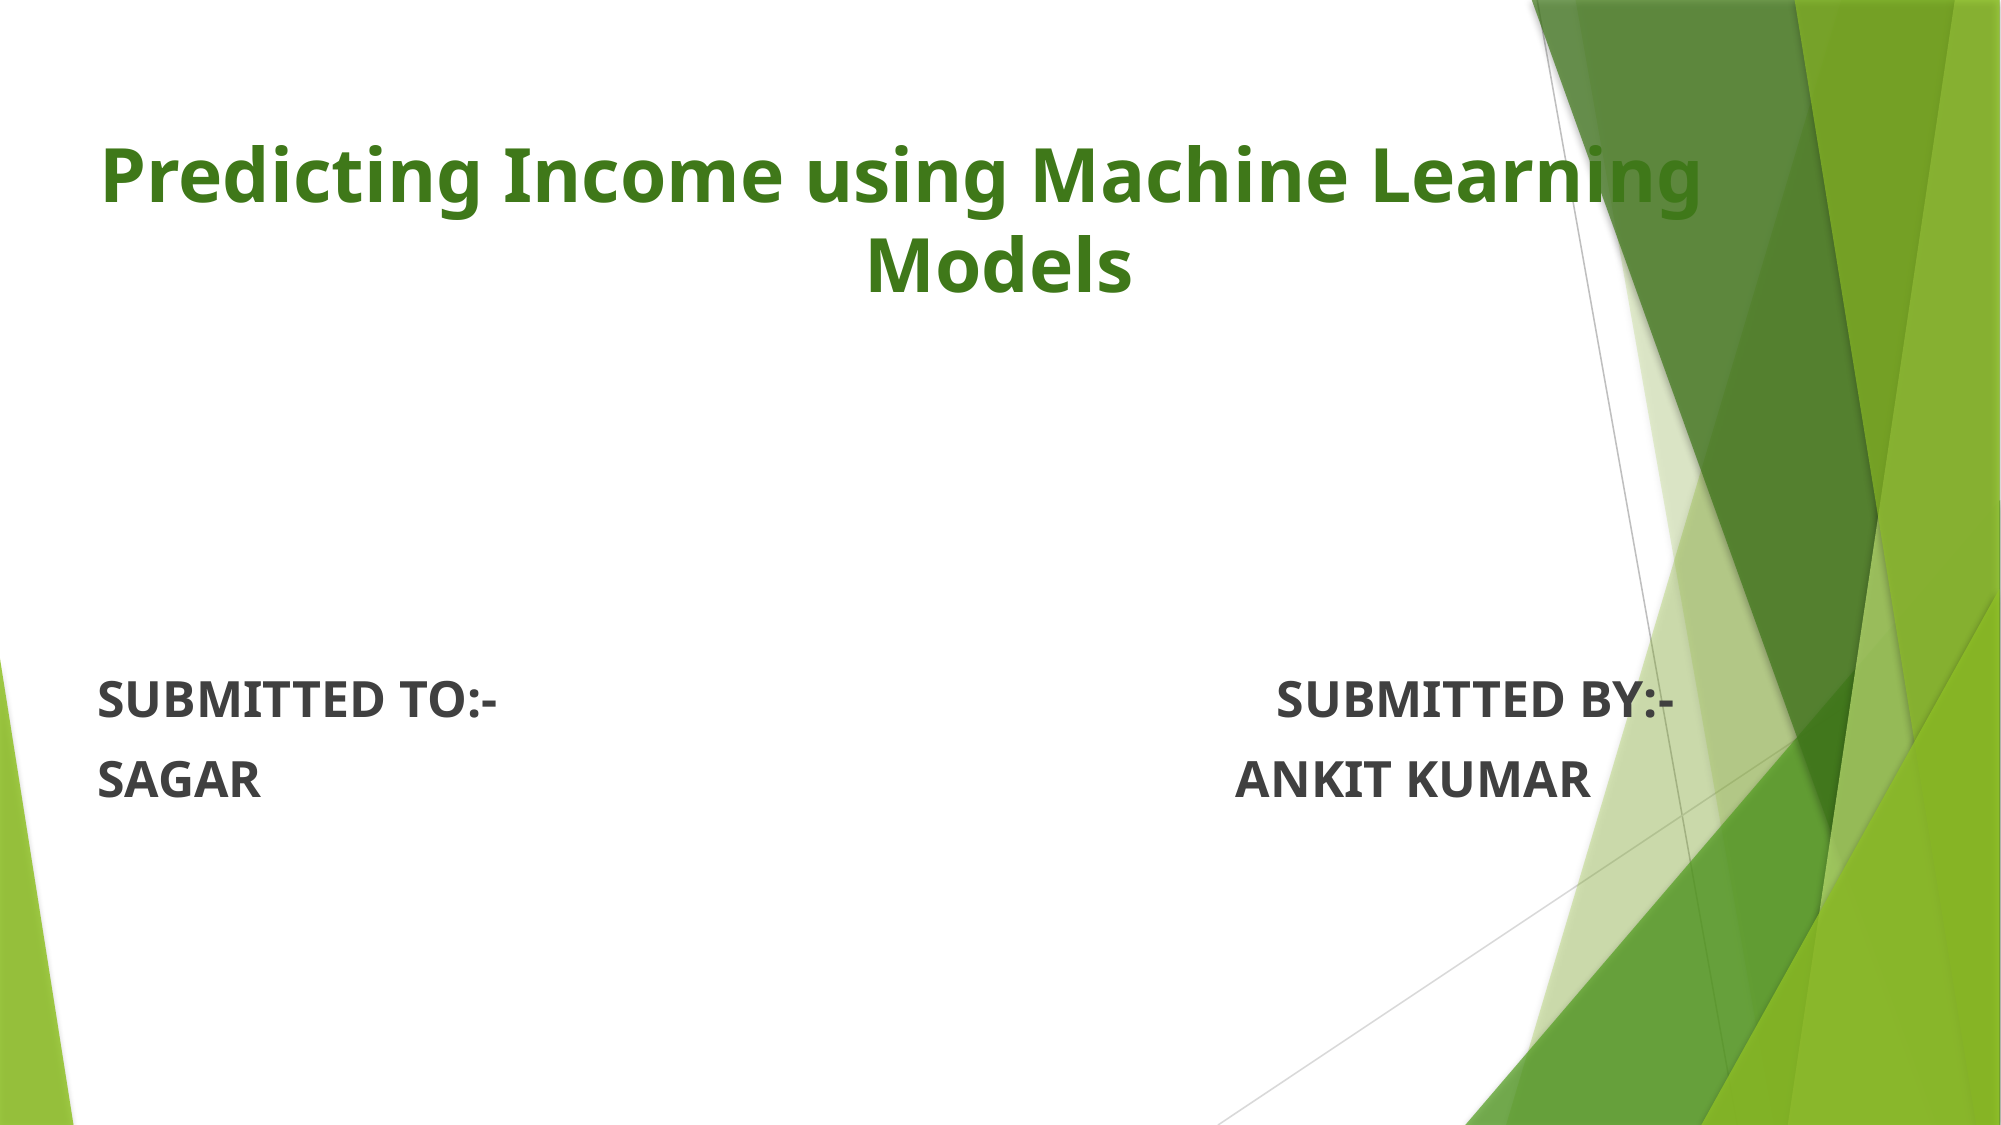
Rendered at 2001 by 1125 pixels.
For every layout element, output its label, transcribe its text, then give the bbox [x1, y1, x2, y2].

list SUBMITTED TO:- SUBMITTED BY:- SAGAR ANKIT KUMAR [82, 336, 1898, 1095]
title Predicting Income using Machine Learning Models [82, 30, 1781, 336]
